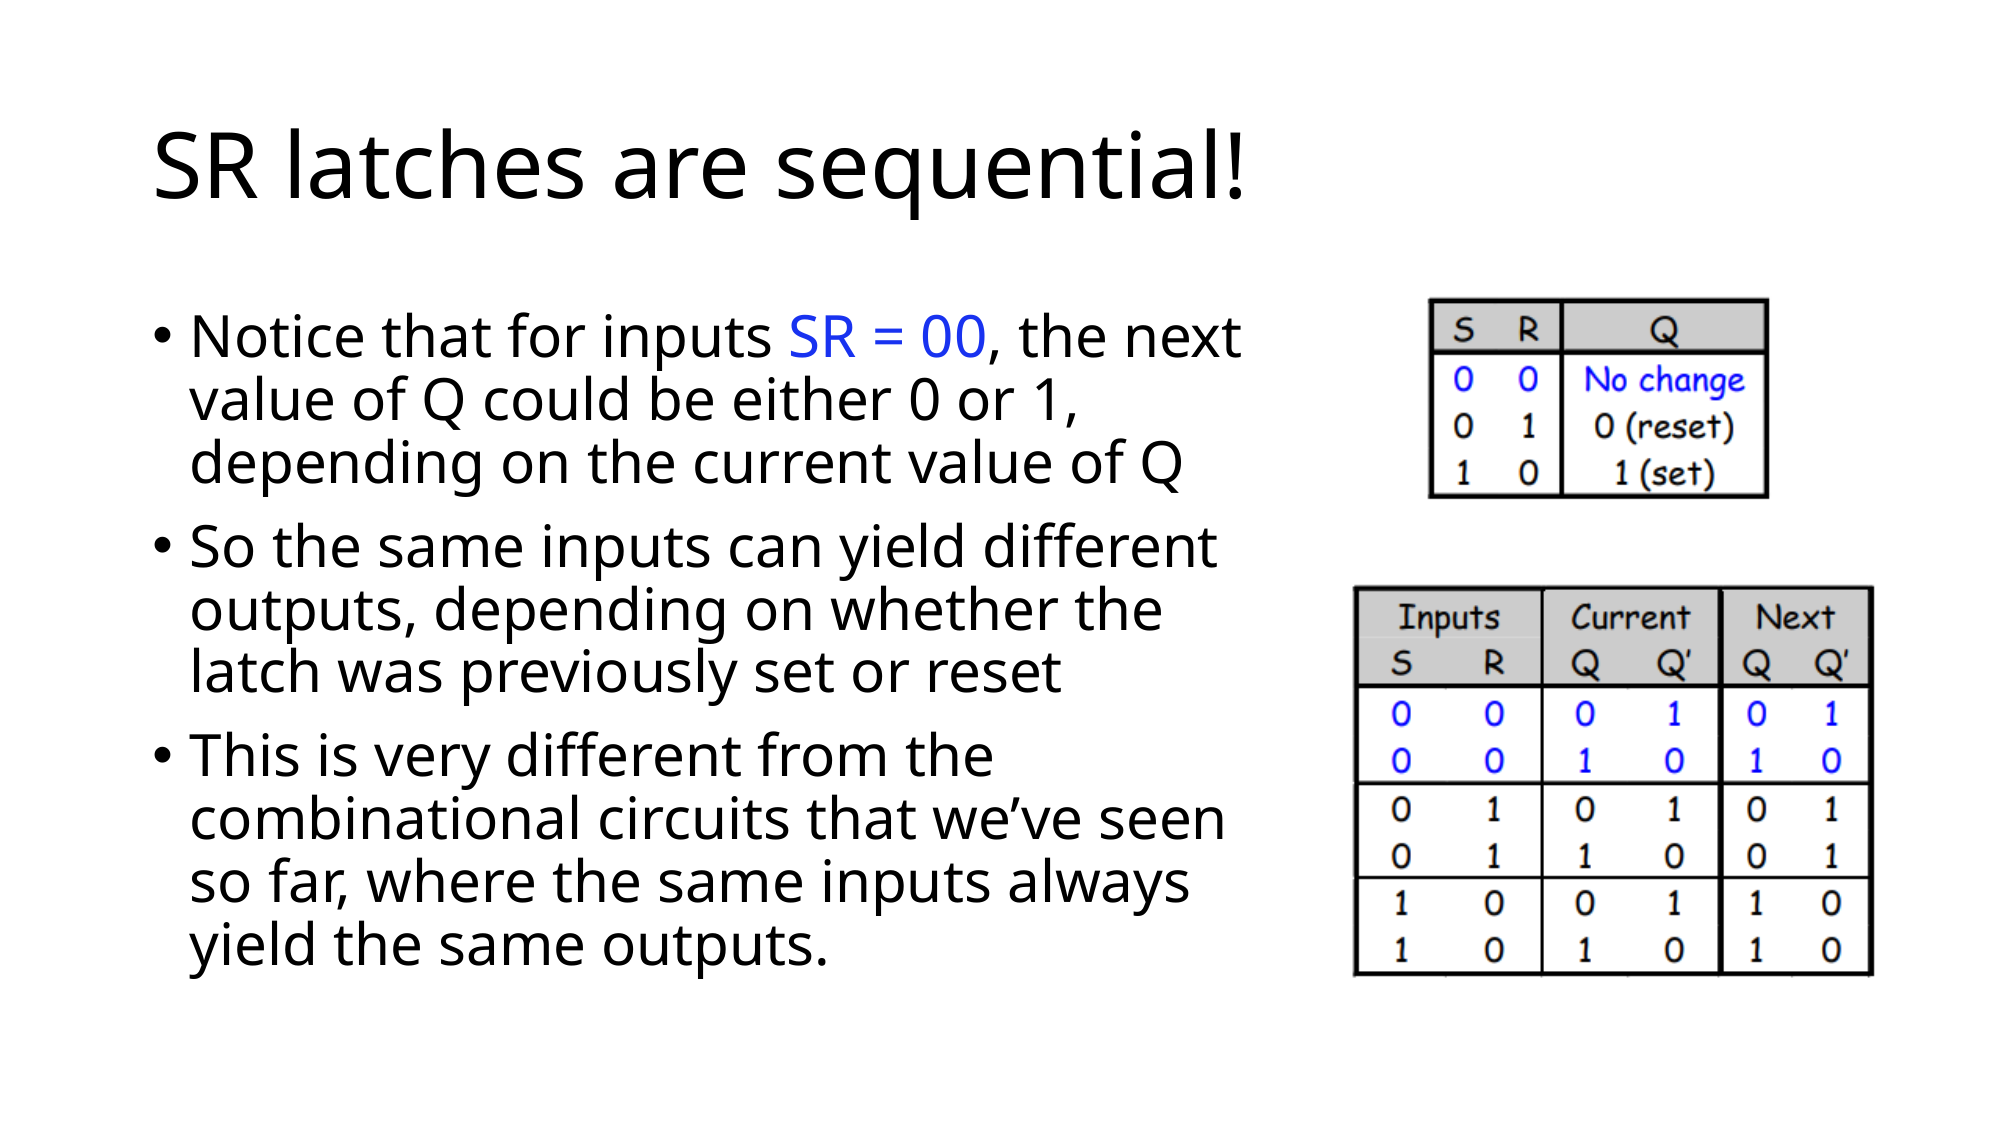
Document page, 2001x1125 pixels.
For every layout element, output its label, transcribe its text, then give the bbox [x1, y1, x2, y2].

list Notice that for inputs SR = 00, the next value of Q could be either 0 or 1, depending on the current value of Q So the same inputs can yield different outputs, depending on whether the latch was previously set or reset This is very different from the combinational circuits that we’ve seen so far, where the same inputs always yield the same outputs. [137, 299, 1307, 1014]
picture [1306, 277, 1890, 992]
title SR latches are sequential! [137, 59, 1863, 278]
